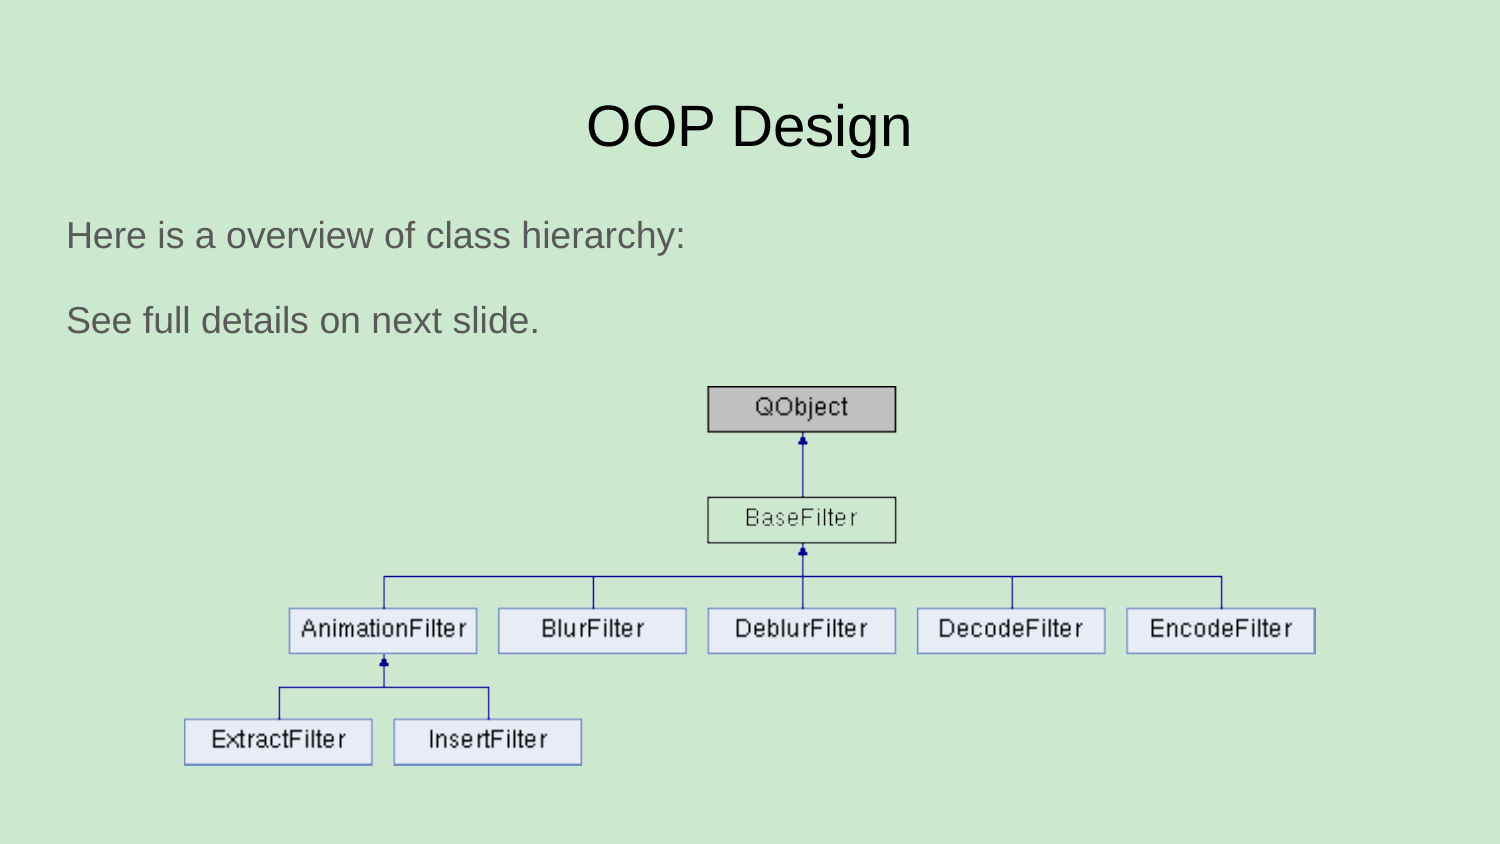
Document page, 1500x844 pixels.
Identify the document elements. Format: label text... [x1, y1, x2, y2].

list Here is a overview of class hierarchy: See full details on next slide. [51, 189, 1449, 750]
picture [183, 386, 1317, 766]
title OOP Design [51, 72, 1449, 167]
